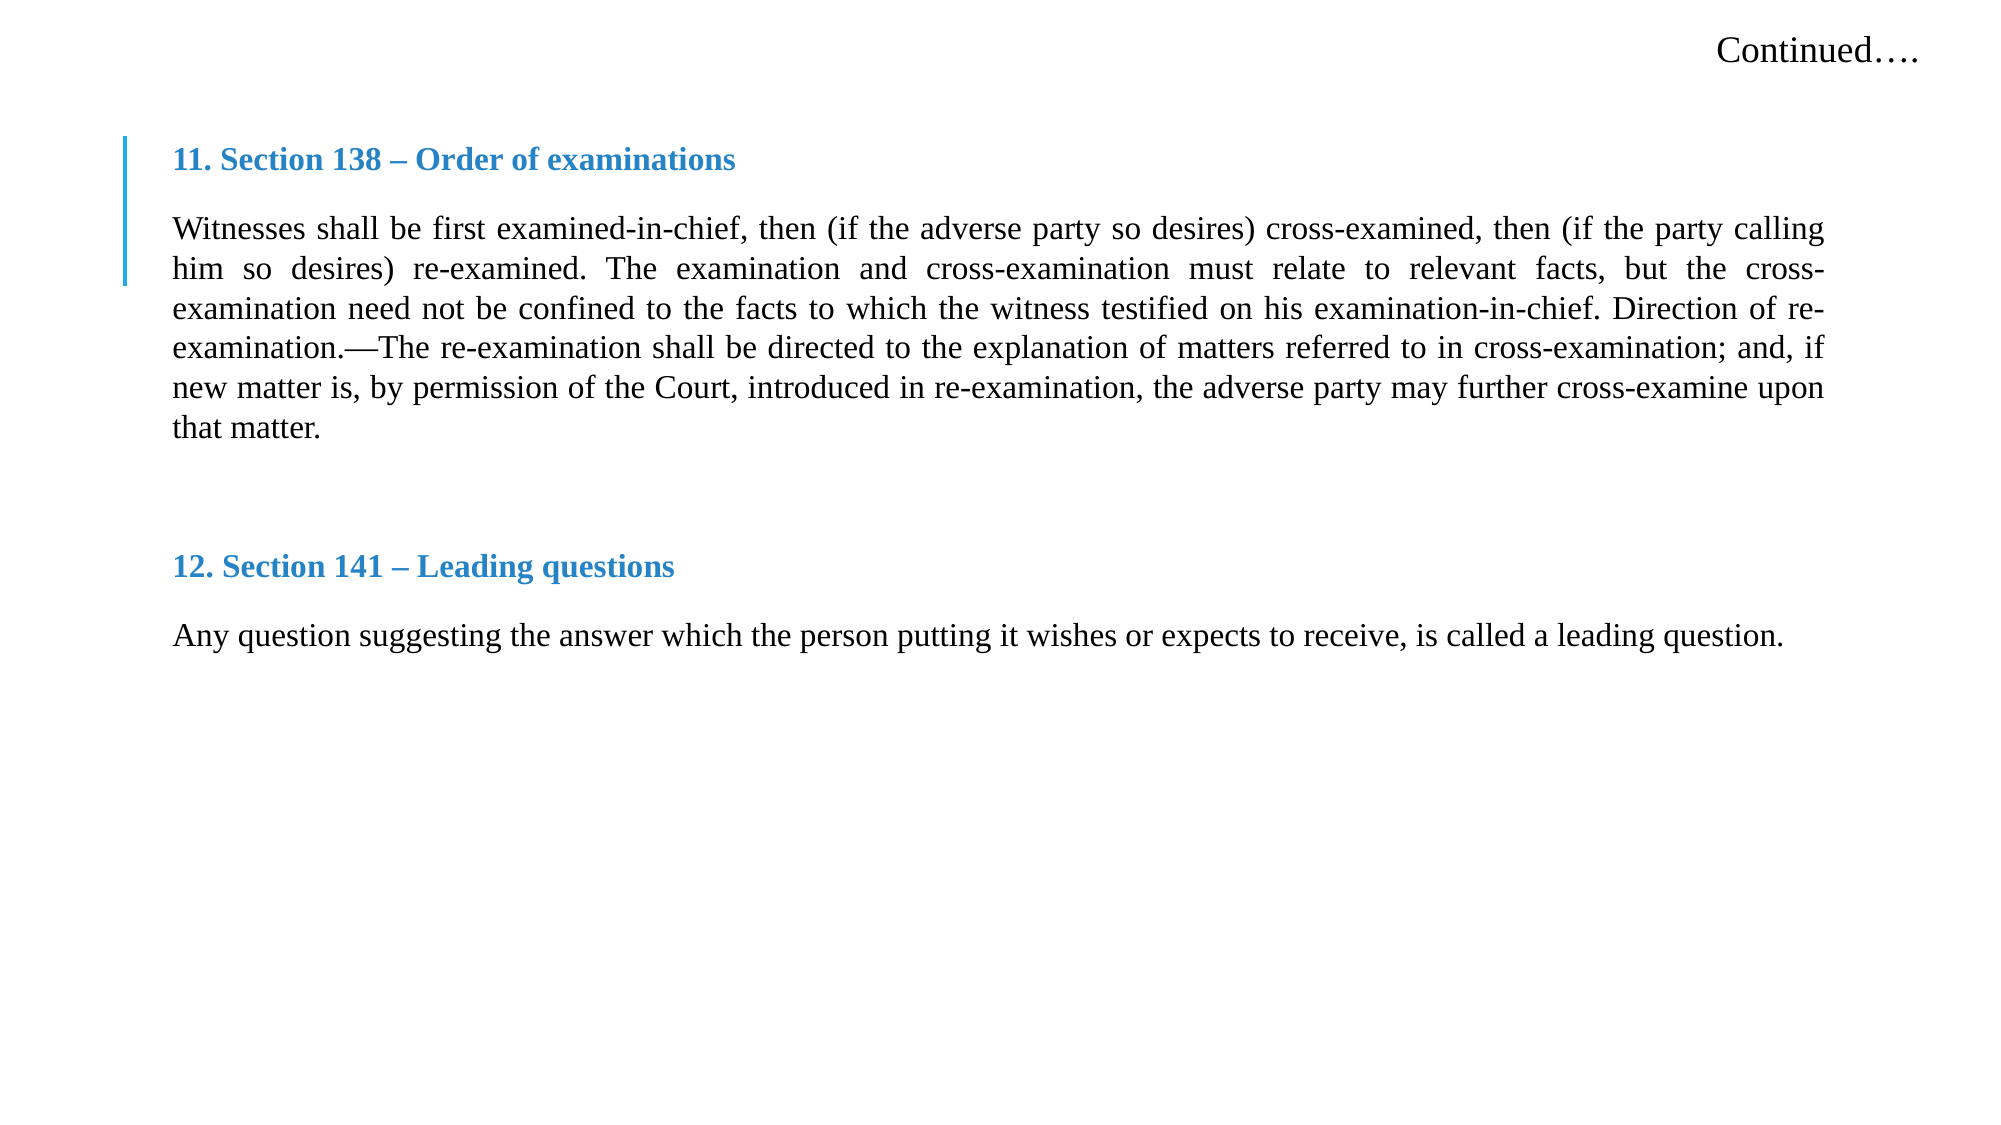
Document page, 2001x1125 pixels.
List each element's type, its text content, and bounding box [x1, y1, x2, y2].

list 11. Section 138 – Order of examinations Witnesses shall be first examined-in-chief, then (if the adverse party so desires) cross-examined, then (if the party calling him so desires) re-examined. The examination and cross-examination must relate to relevant facts, but the cross-examination need not be confined to the facts to which the witness testified on his examination-in-chief. Direction of re-examination.—The re-examination shall be directed to the explanation of matters referred to in cross-examination; and, if new matter is, by permission of the Court, introduced in re-examination, the adverse party may further cross-examine upon that matter. 12. Section 141 – Leading questions Any question suggesting the answer which the person putting it wishes or expects to receive, is called a leading question. [164, 129, 1836, 1084]
text_box Continued…. [1701, 17, 1970, 77]
